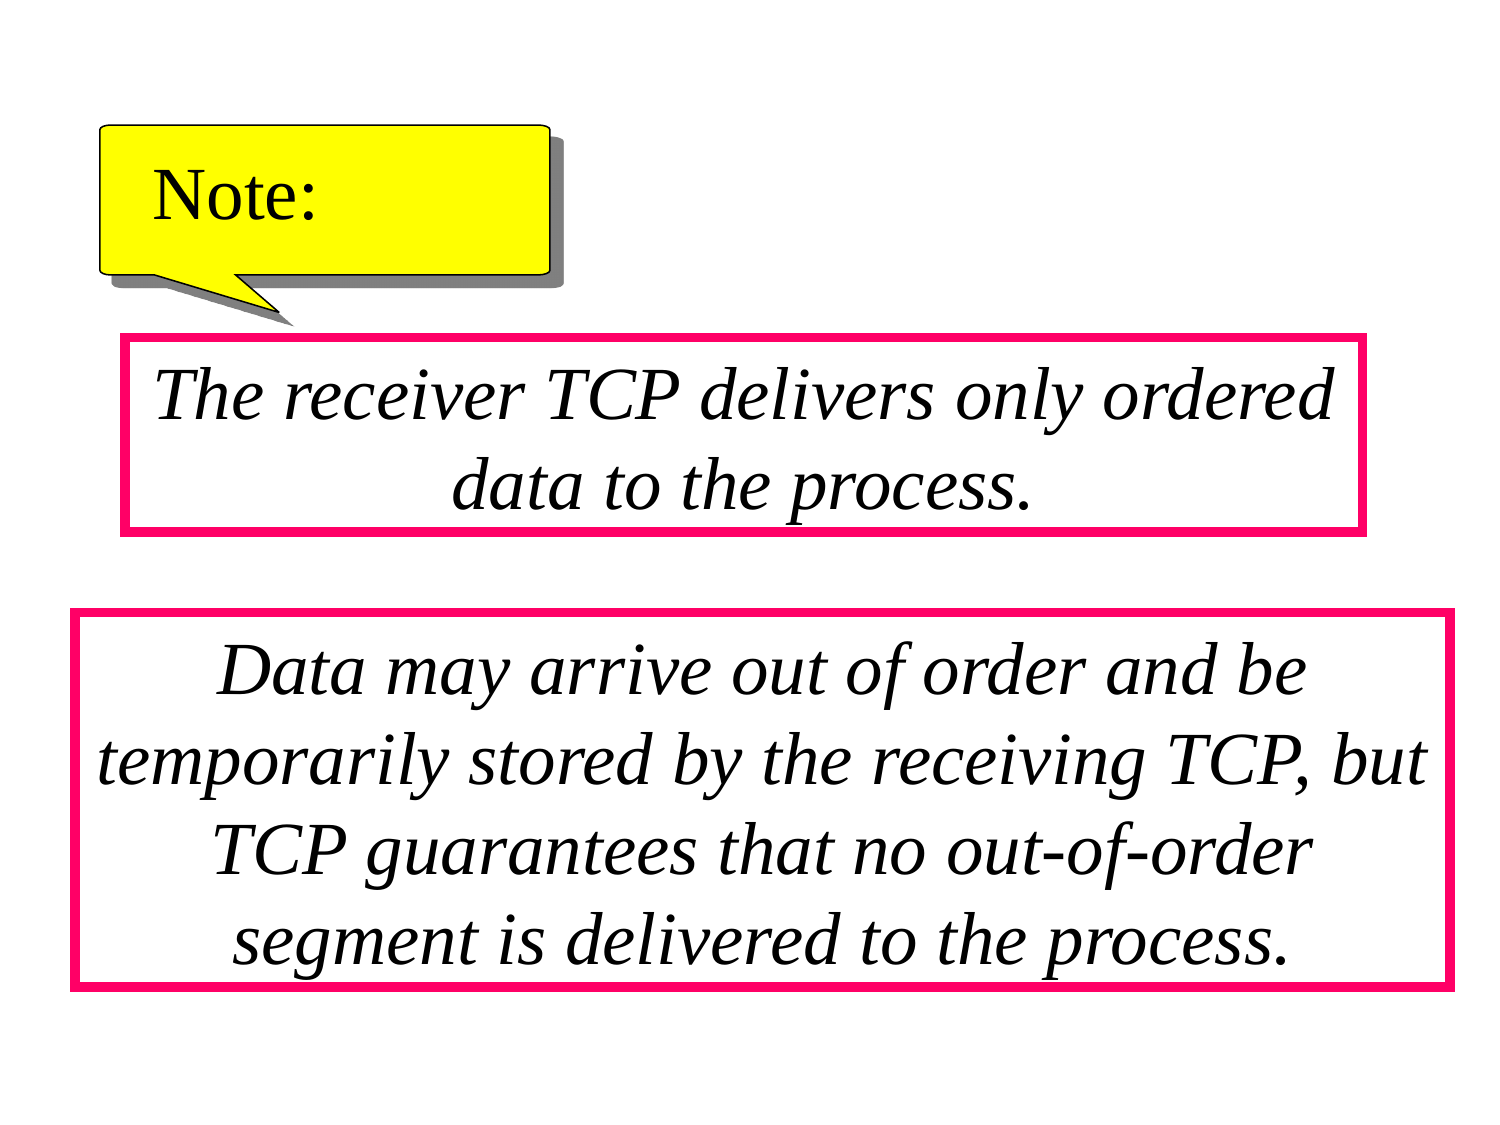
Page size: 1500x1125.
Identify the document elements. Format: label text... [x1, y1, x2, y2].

text_box [99, 125, 550, 313]
text_box Data may arrive out of order and be temporarily stored by the receiving TCP, but TCP guarantees that no out-of-order segment is delivered to the process. [75, 612, 1450, 988]
text_box The receiver TCP delivers only ordered data to the process. [125, 337, 1363, 533]
text_box Note: [137, 137, 334, 243]
